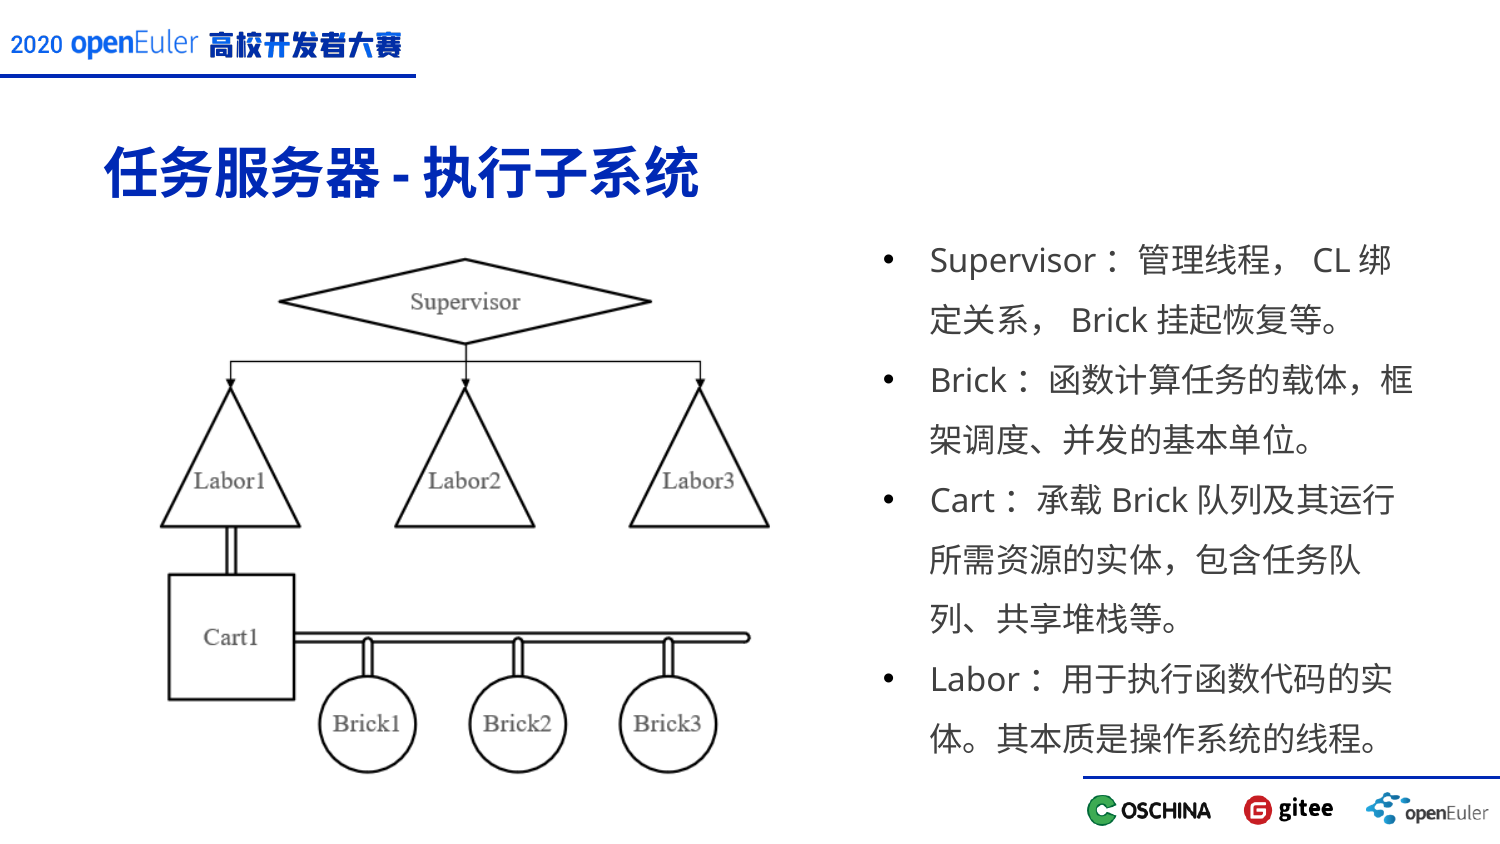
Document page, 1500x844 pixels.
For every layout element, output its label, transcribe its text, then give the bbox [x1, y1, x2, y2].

title 任务服务器-执行子系统 [88, 96, 811, 213]
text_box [10, 28, 401, 60]
picture [135, 232, 795, 828]
picture [1077, 788, 1500, 828]
text_box Supervisor：管理线程，CL绑定关系，Brick挂起恢复等。 Brick：函数计算任务的载体，框架调度、并发的基本单位。 Cart：承载Brick队列及其运行所需资源的实体，包含任务队列、共享堆栈等。 Labor：用于执行函数代码的实体。其本质是操作系统的线程。 [868, 212, 1439, 766]
